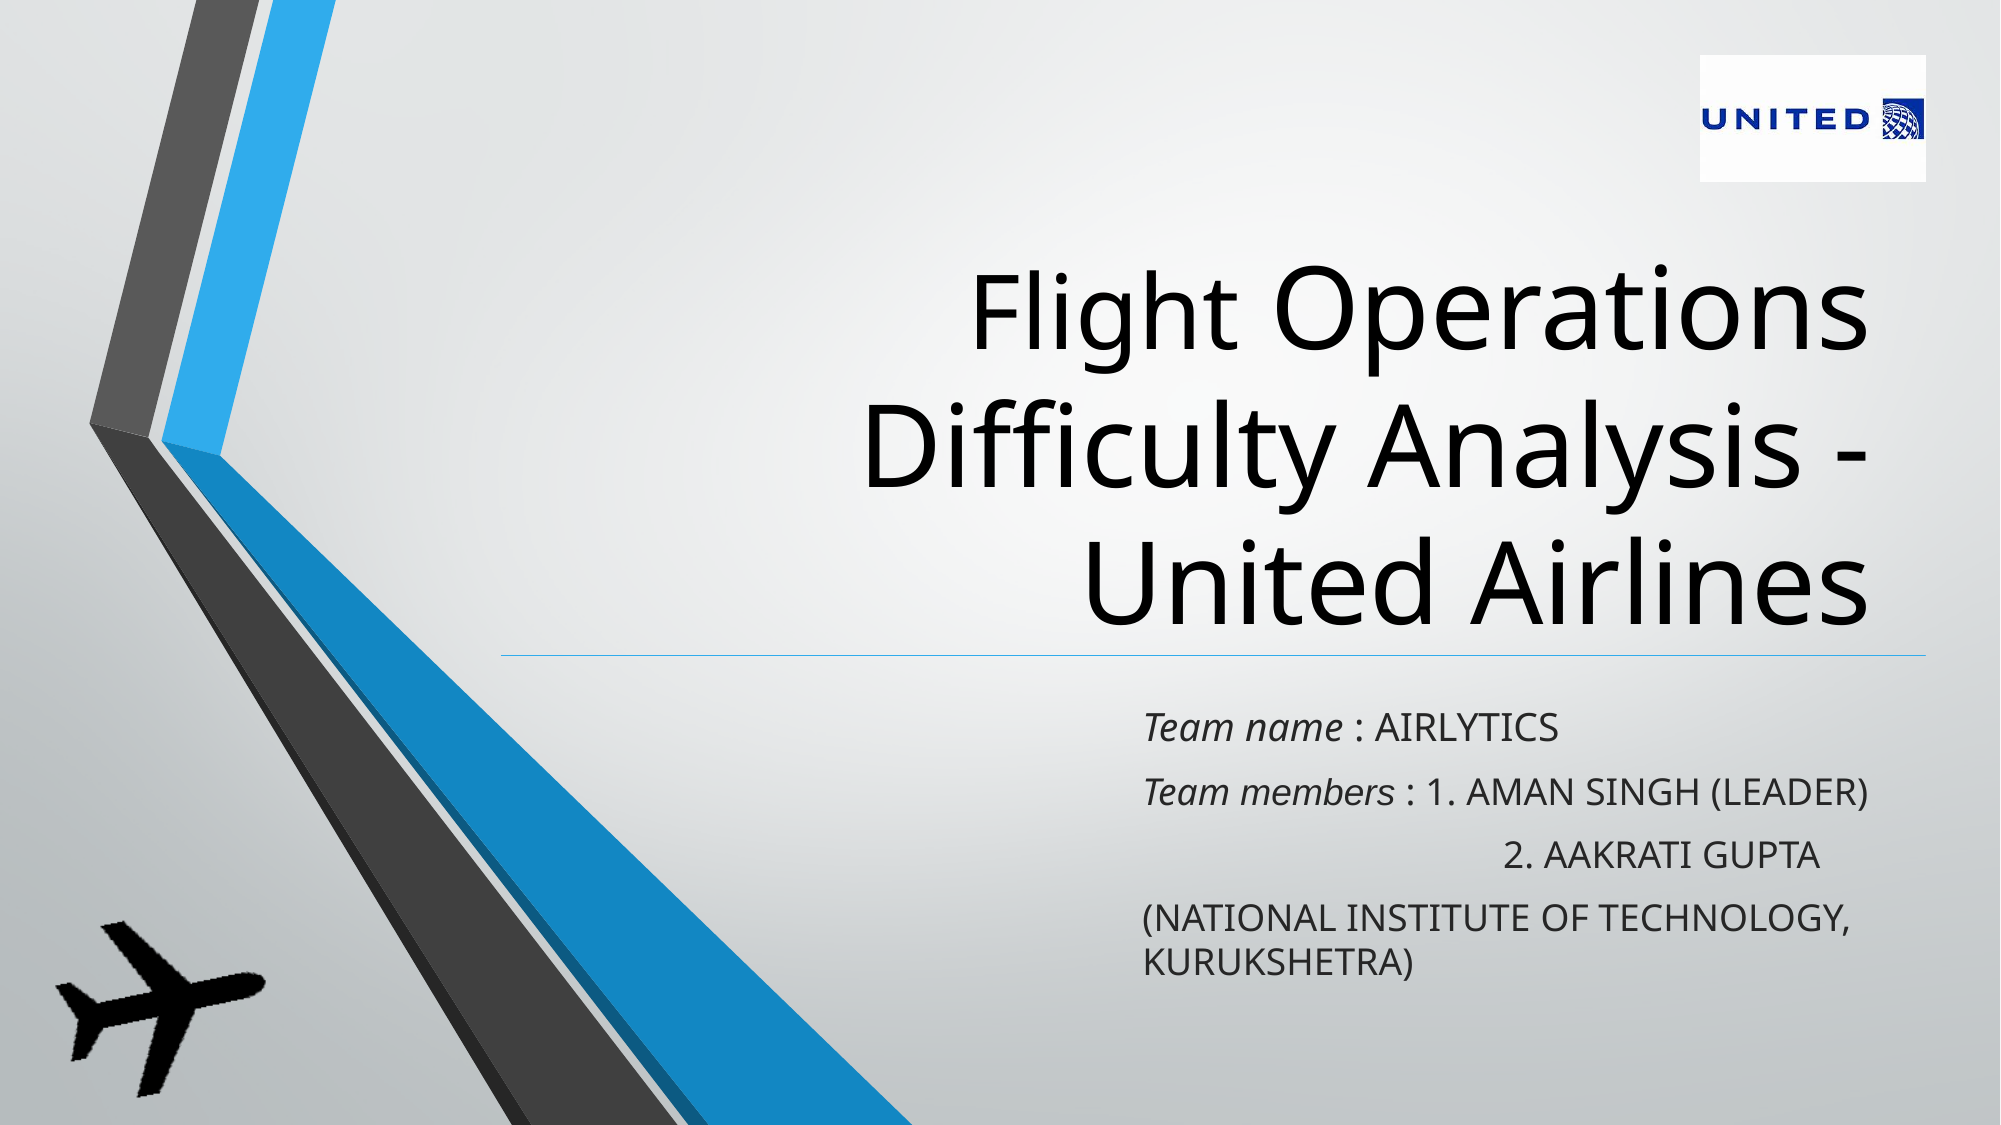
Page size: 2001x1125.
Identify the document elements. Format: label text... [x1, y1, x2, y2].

picture [1699, 54, 1926, 182]
subtitle Team name : AIRLYTICS Team members : 1. AMAN SINGH (LEADER) 2. AAKRATI GUPTA (NATIONAL INSTITUTE OF TECHNOLOGY, KURUKSHETRA) [1127, 695, 1887, 1008]
picture [18, 856, 311, 1125]
title Flight Operations Difficulty Analysis - United Airlines [480, 226, 1887, 656]
